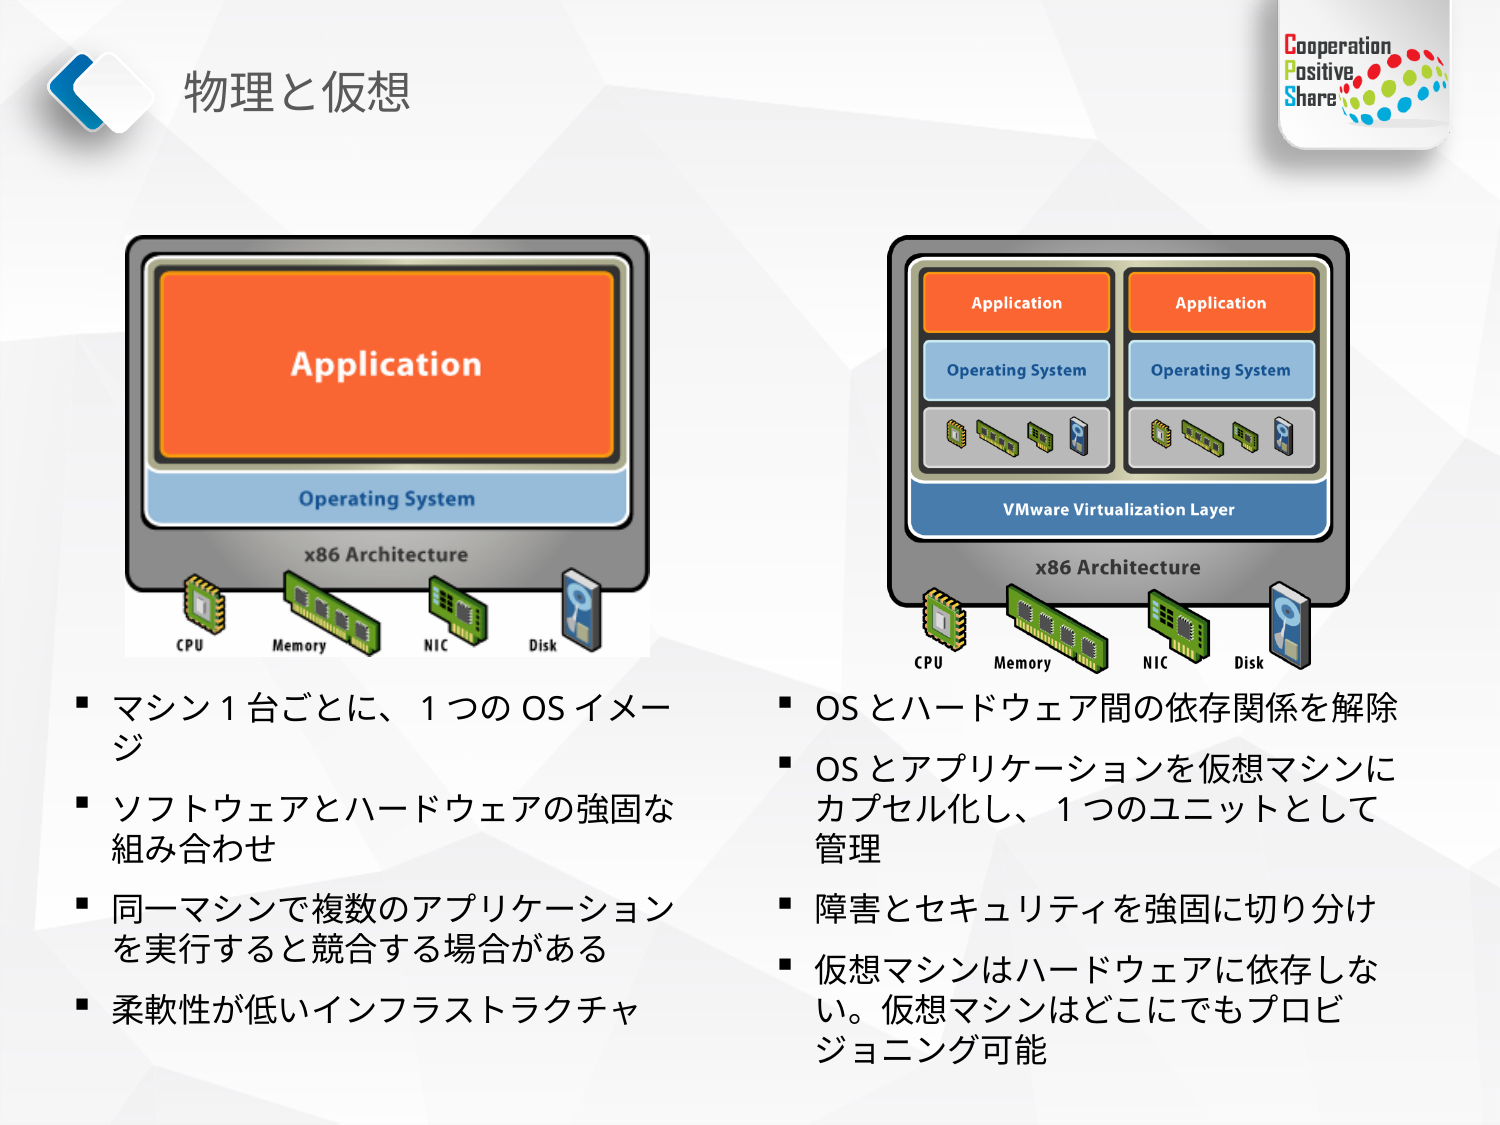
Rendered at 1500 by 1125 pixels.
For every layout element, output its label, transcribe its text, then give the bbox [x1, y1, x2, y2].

title 物理と仮想 [172, 58, 1140, 131]
text_box OSとハードウェア間の依存関係を解除 OSとアプリケーションを仮想マシンにカプセル化し、1つのユニットとして管理 障害とセキュリティを強固に切り分け 仮想マシンはハードウェアに依存しない。仮想マシンはどこにでもプロビジョニング可能 [761, 679, 1418, 1077]
picture [0, 0, 1500, 1125]
text_box マシン1台ごとに、1つのOSイメージ ソフトウェアとハードウェアの強固な組み合わせ 同一マシンで複数のアプリケーションを実行すると競合する場合がある 柔軟性が低いインフラストラクチャ [58, 679, 715, 1037]
